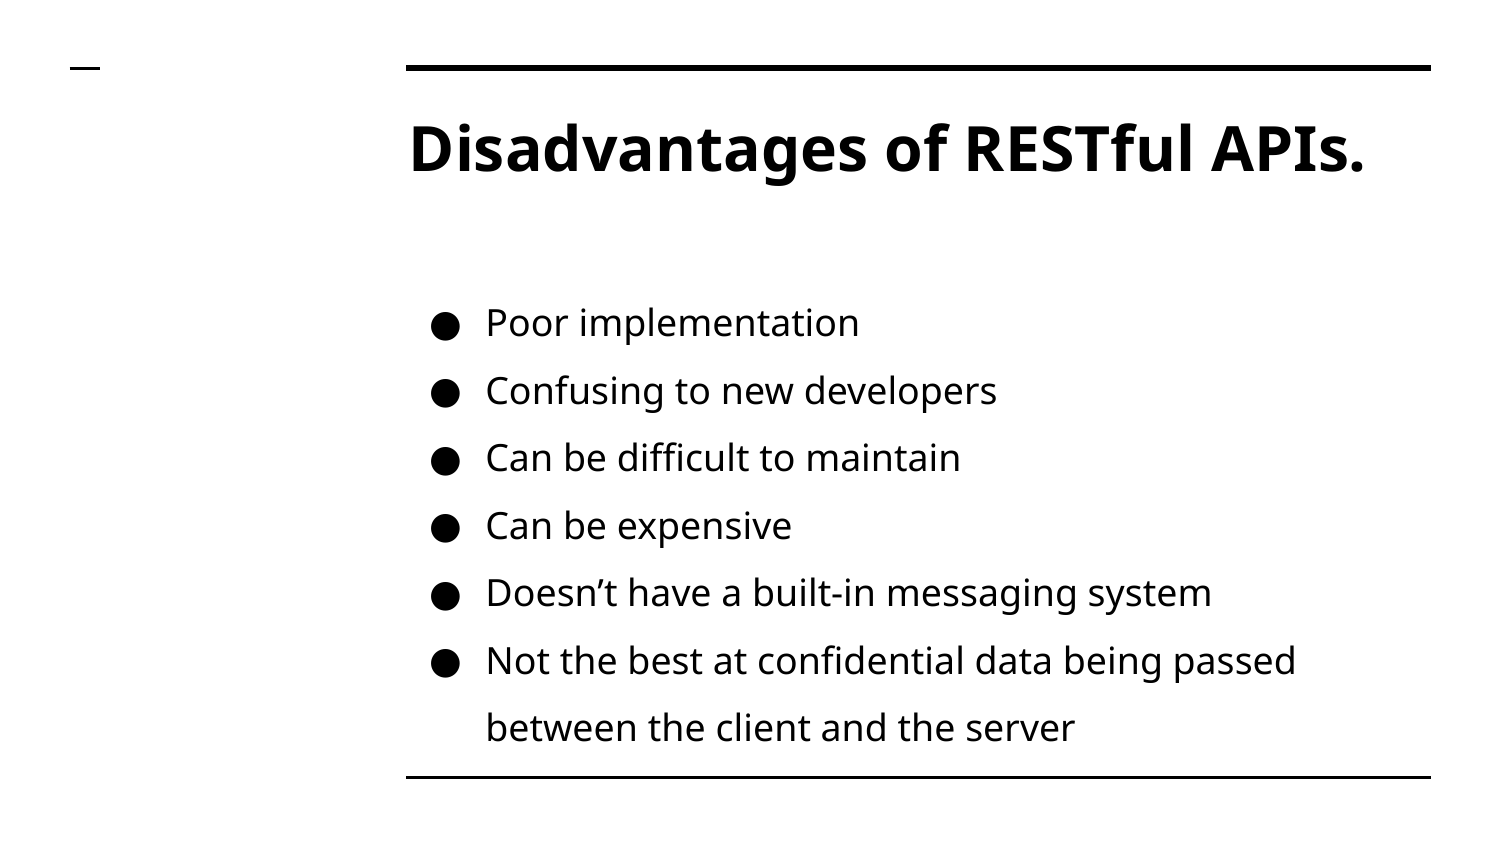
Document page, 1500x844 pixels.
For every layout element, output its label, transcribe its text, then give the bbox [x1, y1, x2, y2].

title Disadvantages of RESTful APIs. [393, 94, 1431, 199]
list Poor implementation Confusing to new developers Can be difficult to maintain Can be expensive Doesn’t have a built-in messaging system Not the best at confidential data being passed between the client and the server [395, 261, 1433, 755]
